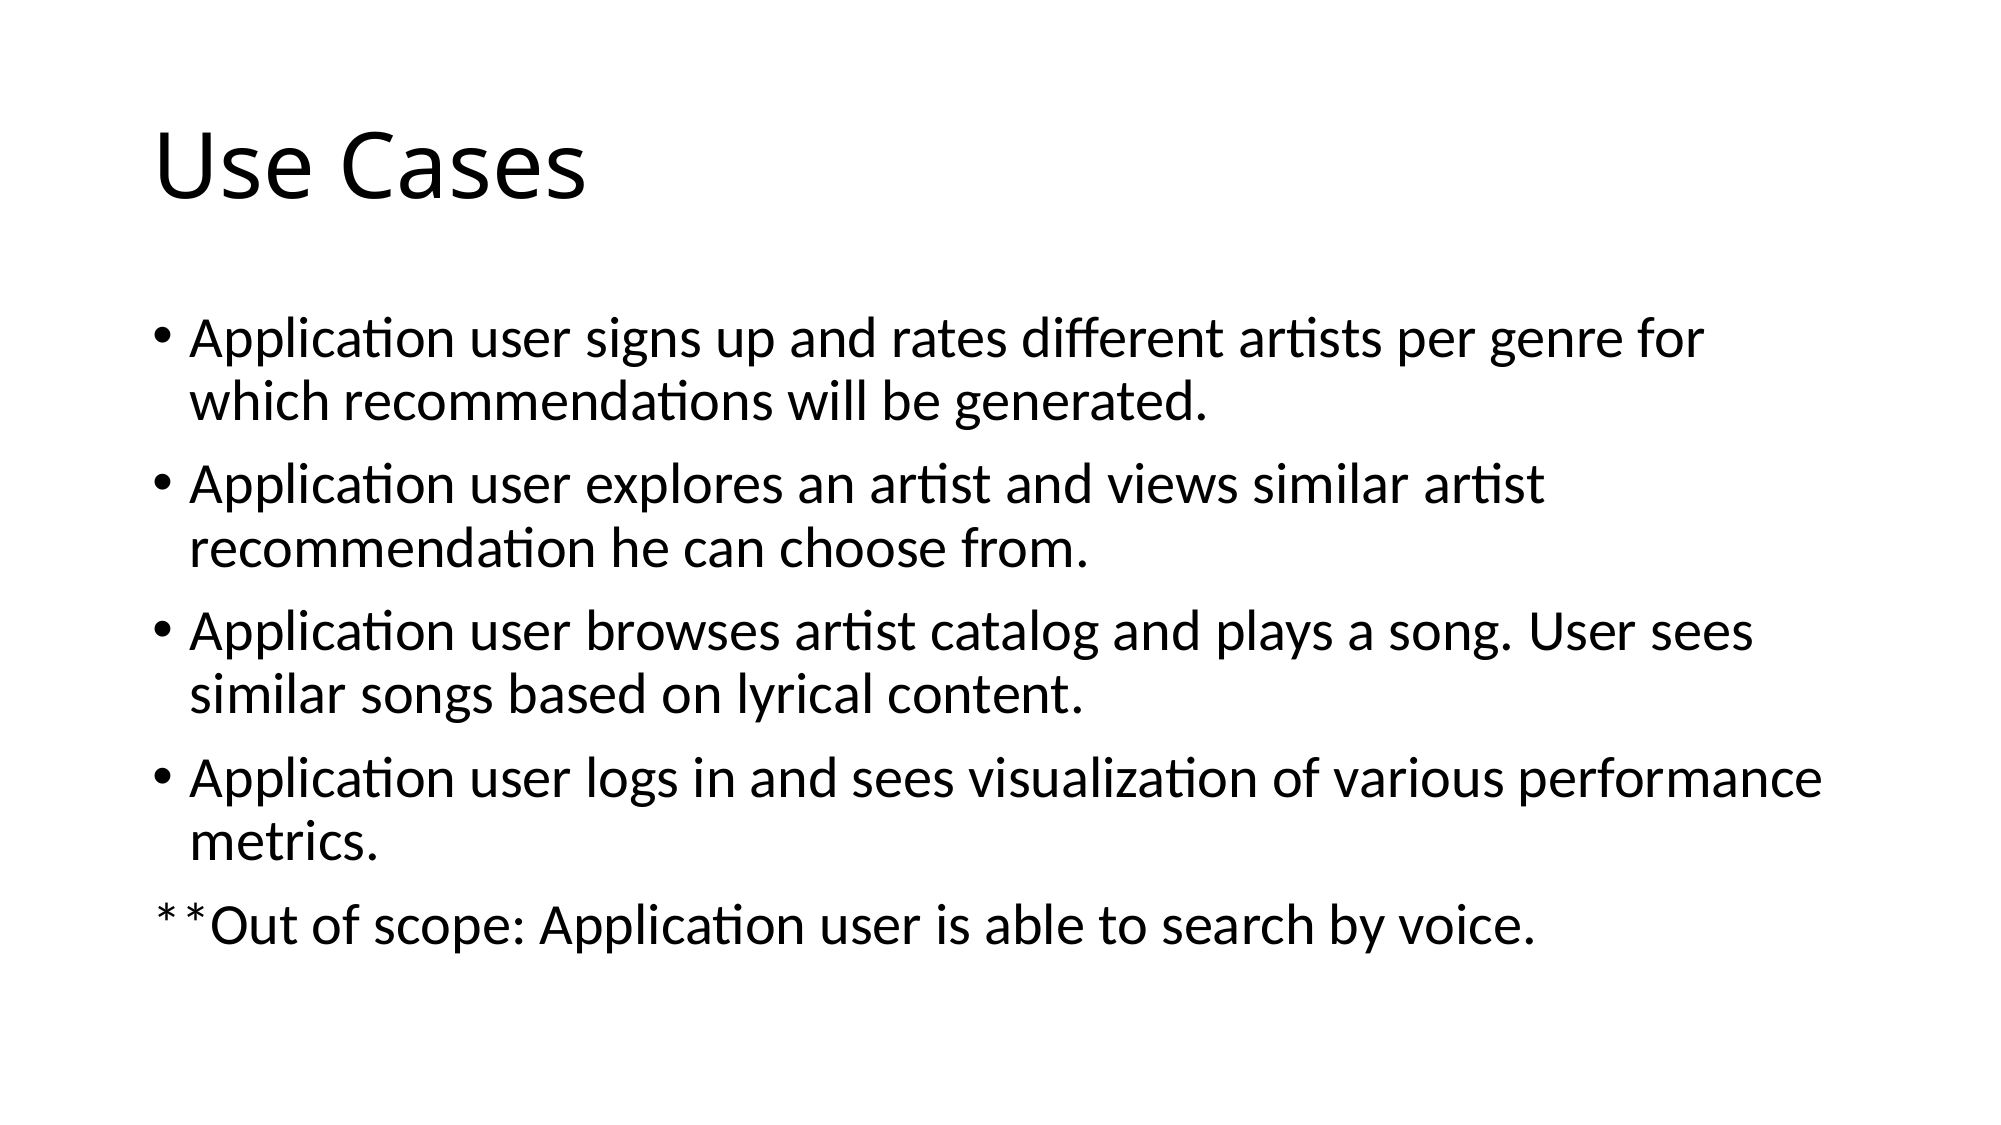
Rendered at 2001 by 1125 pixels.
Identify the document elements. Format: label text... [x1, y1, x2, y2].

list Application user signs up and rates different artists per genre for which recommendations will be generated. Application user explores an artist and views similar artist recommendation he can choose from. Application user browses artist catalog and plays a song. User sees similar songs based on lyrical content. Application user logs in and sees visualization of various performance metrics. **Out of scope: Application user is able to search by voice. [137, 299, 1863, 1014]
title Use Cases [137, 59, 1863, 278]
